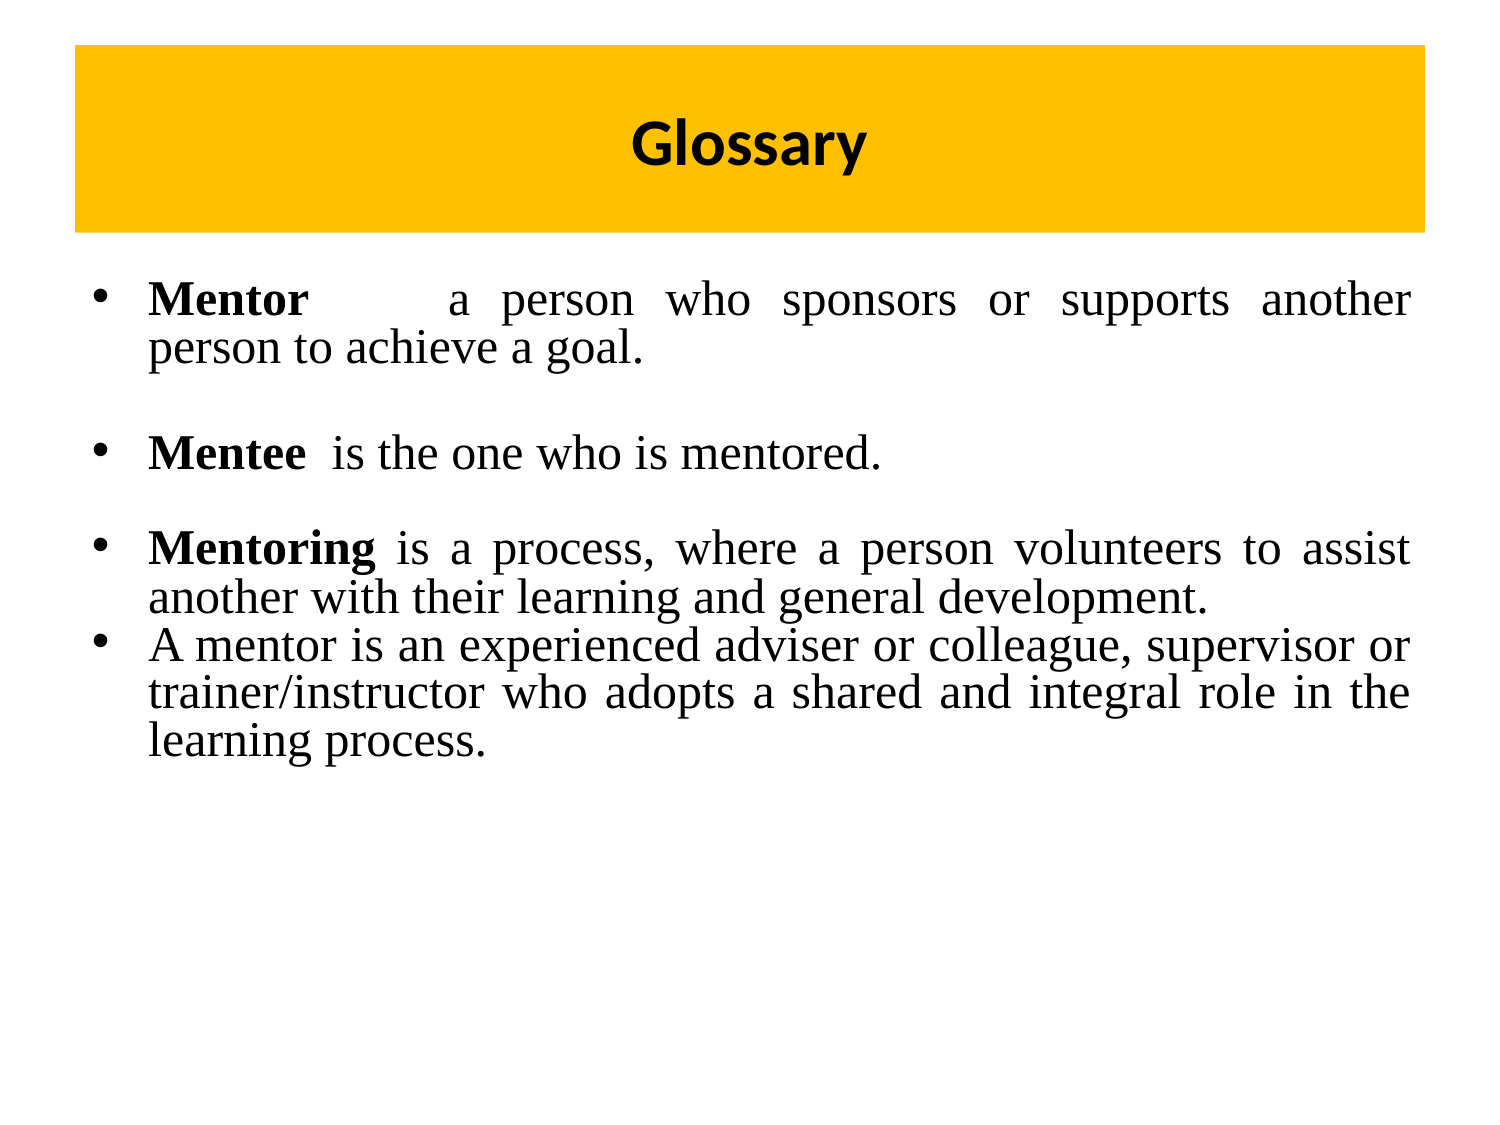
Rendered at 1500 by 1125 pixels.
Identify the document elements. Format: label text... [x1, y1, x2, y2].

title Glossary [75, 45, 1425, 233]
list Mentor a person who sponsors or supports another person to achieve a goal. Mentee is the one who is mentored. Mentoring is a process, where a person volunteers to assist another with their learning and general development. A mentor is an experienced adviser or colleague, supervisor or trainer/instructor who adopts a shared and integral role in the learning process. [76, 269, 1427, 1088]
